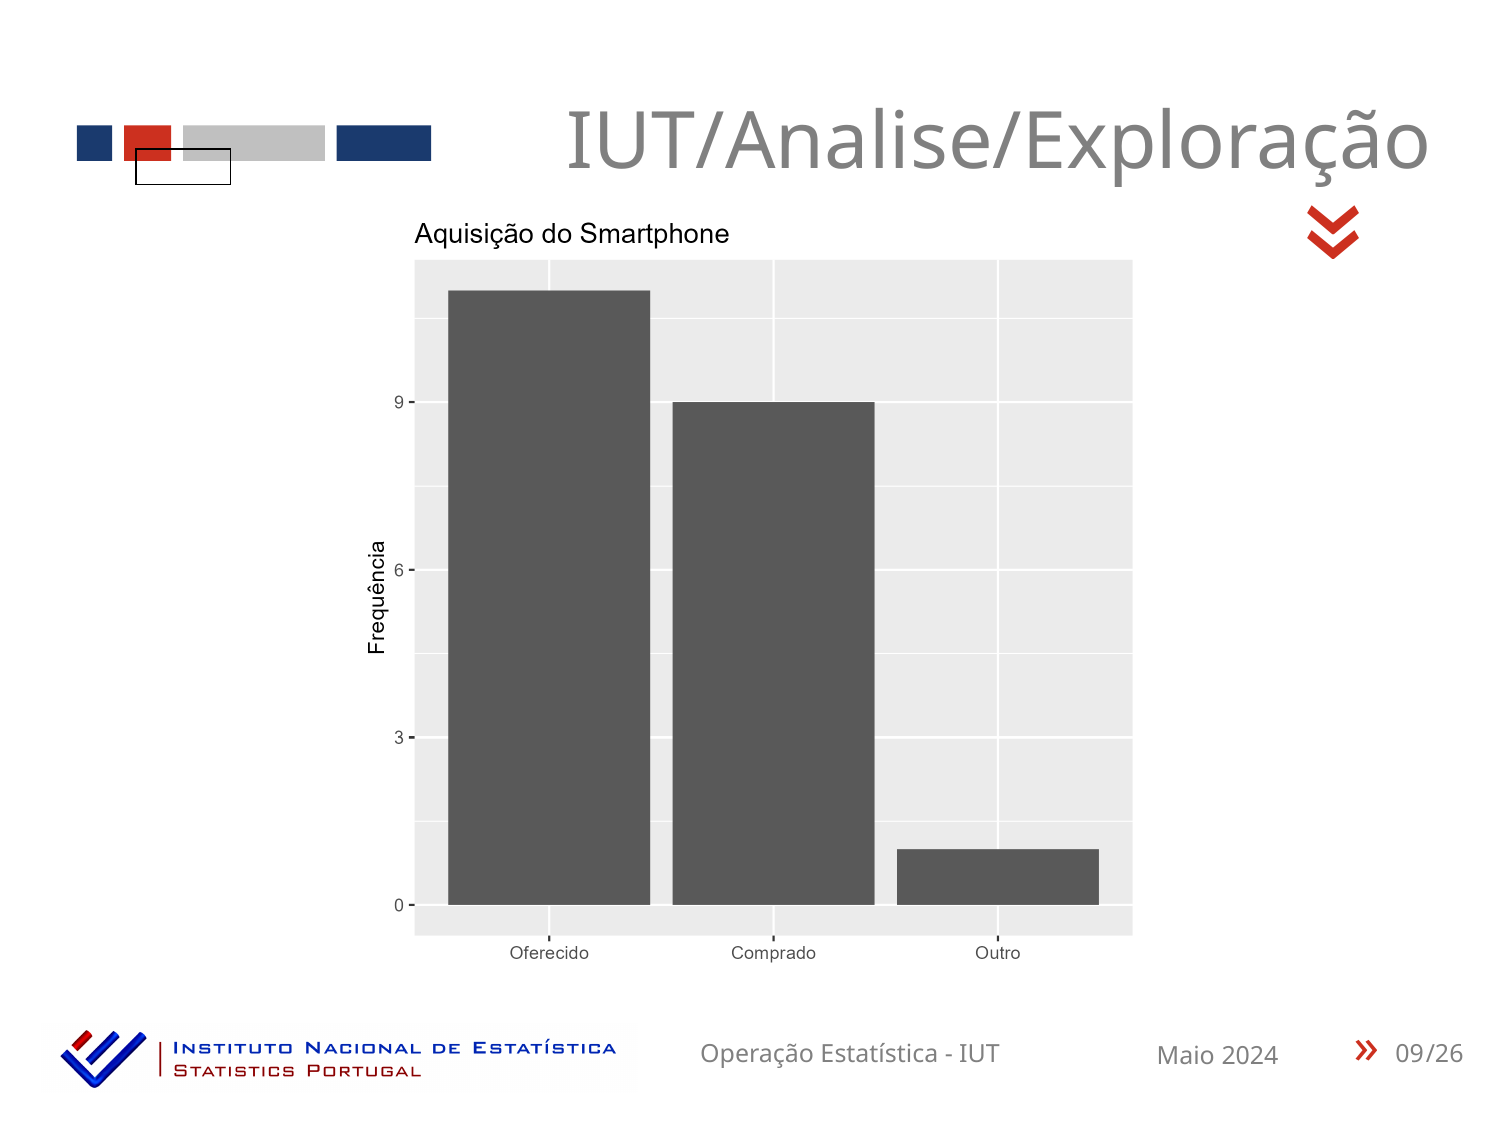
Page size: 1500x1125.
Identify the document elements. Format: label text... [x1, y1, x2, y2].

text_box 09 [1380, 1029, 1447, 1075]
text_box « [1234, 207, 1400, 280]
picture [41, 1023, 638, 1093]
picture [356, 211, 1144, 1000]
text_box IUT/Analise/Exploração [454, 66, 1447, 207]
